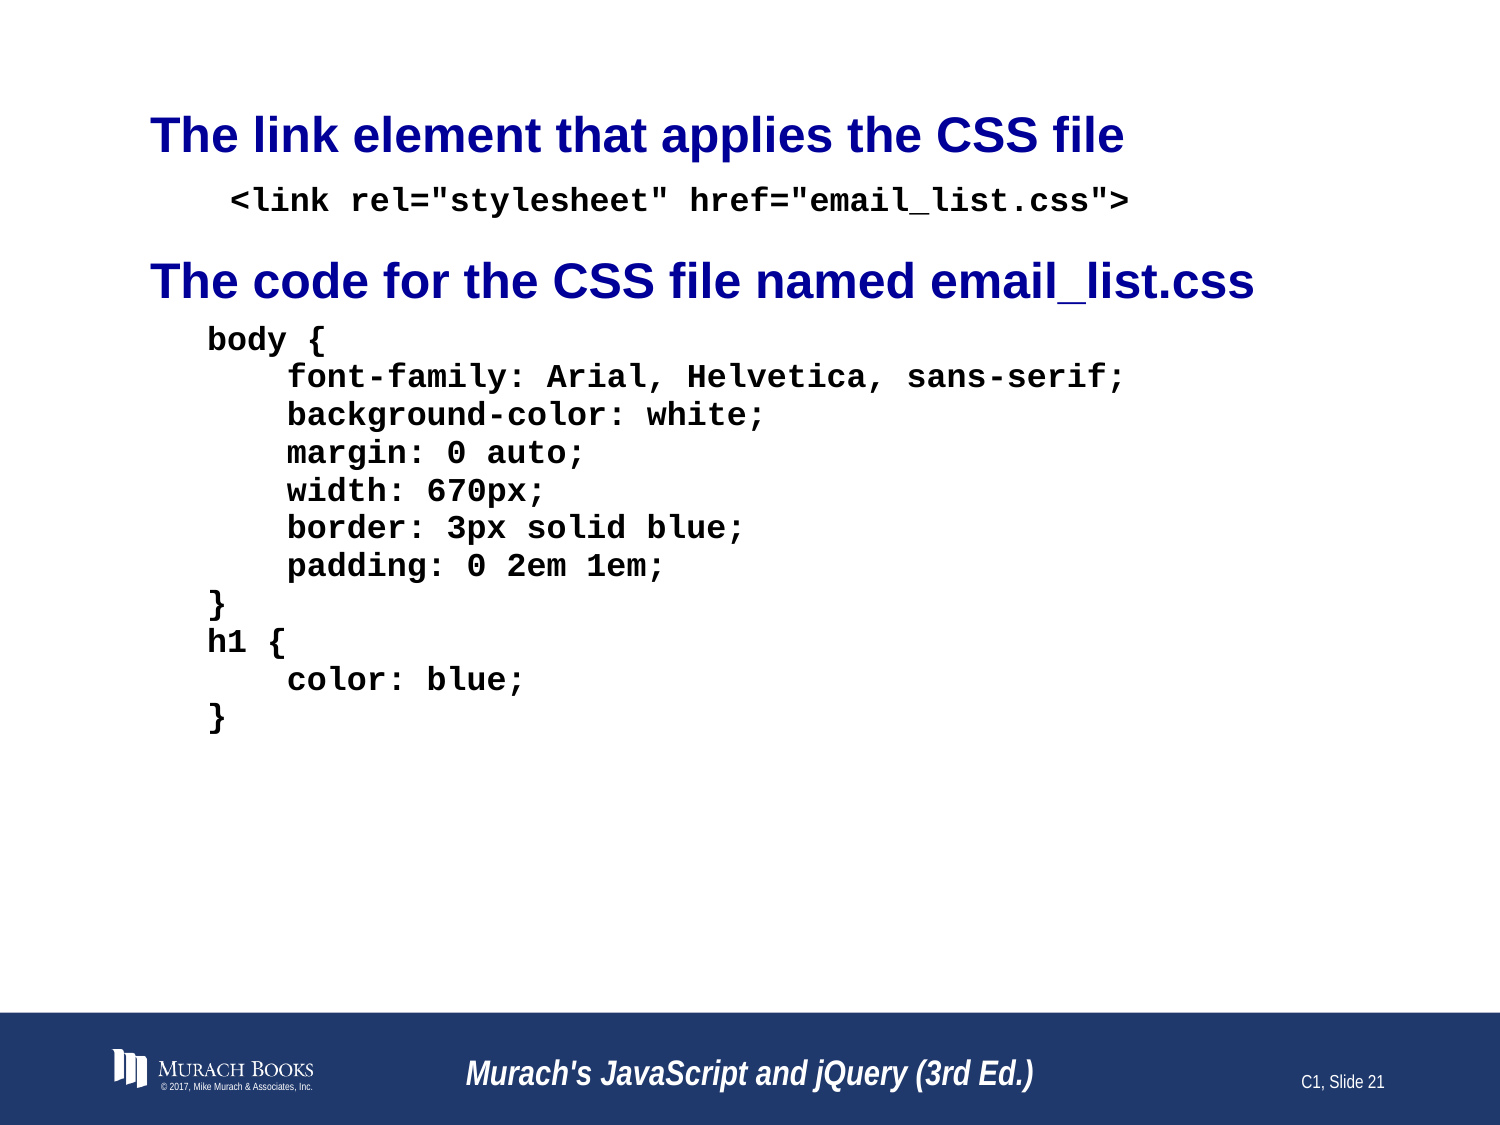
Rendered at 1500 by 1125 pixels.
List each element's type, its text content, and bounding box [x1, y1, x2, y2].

slide_number Murach's JavaScript and jQuery (3rd Ed.) [463, 1025, 1050, 1100]
title The link element that applies the CSS file [150, 102, 1350, 164]
footer © 2017, Mike Murach & Associates, Inc. [12, 1025, 463, 1100]
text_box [149, 183, 1350, 738]
slide_number C1, Slide 21 [1087, 1025, 1400, 1100]
